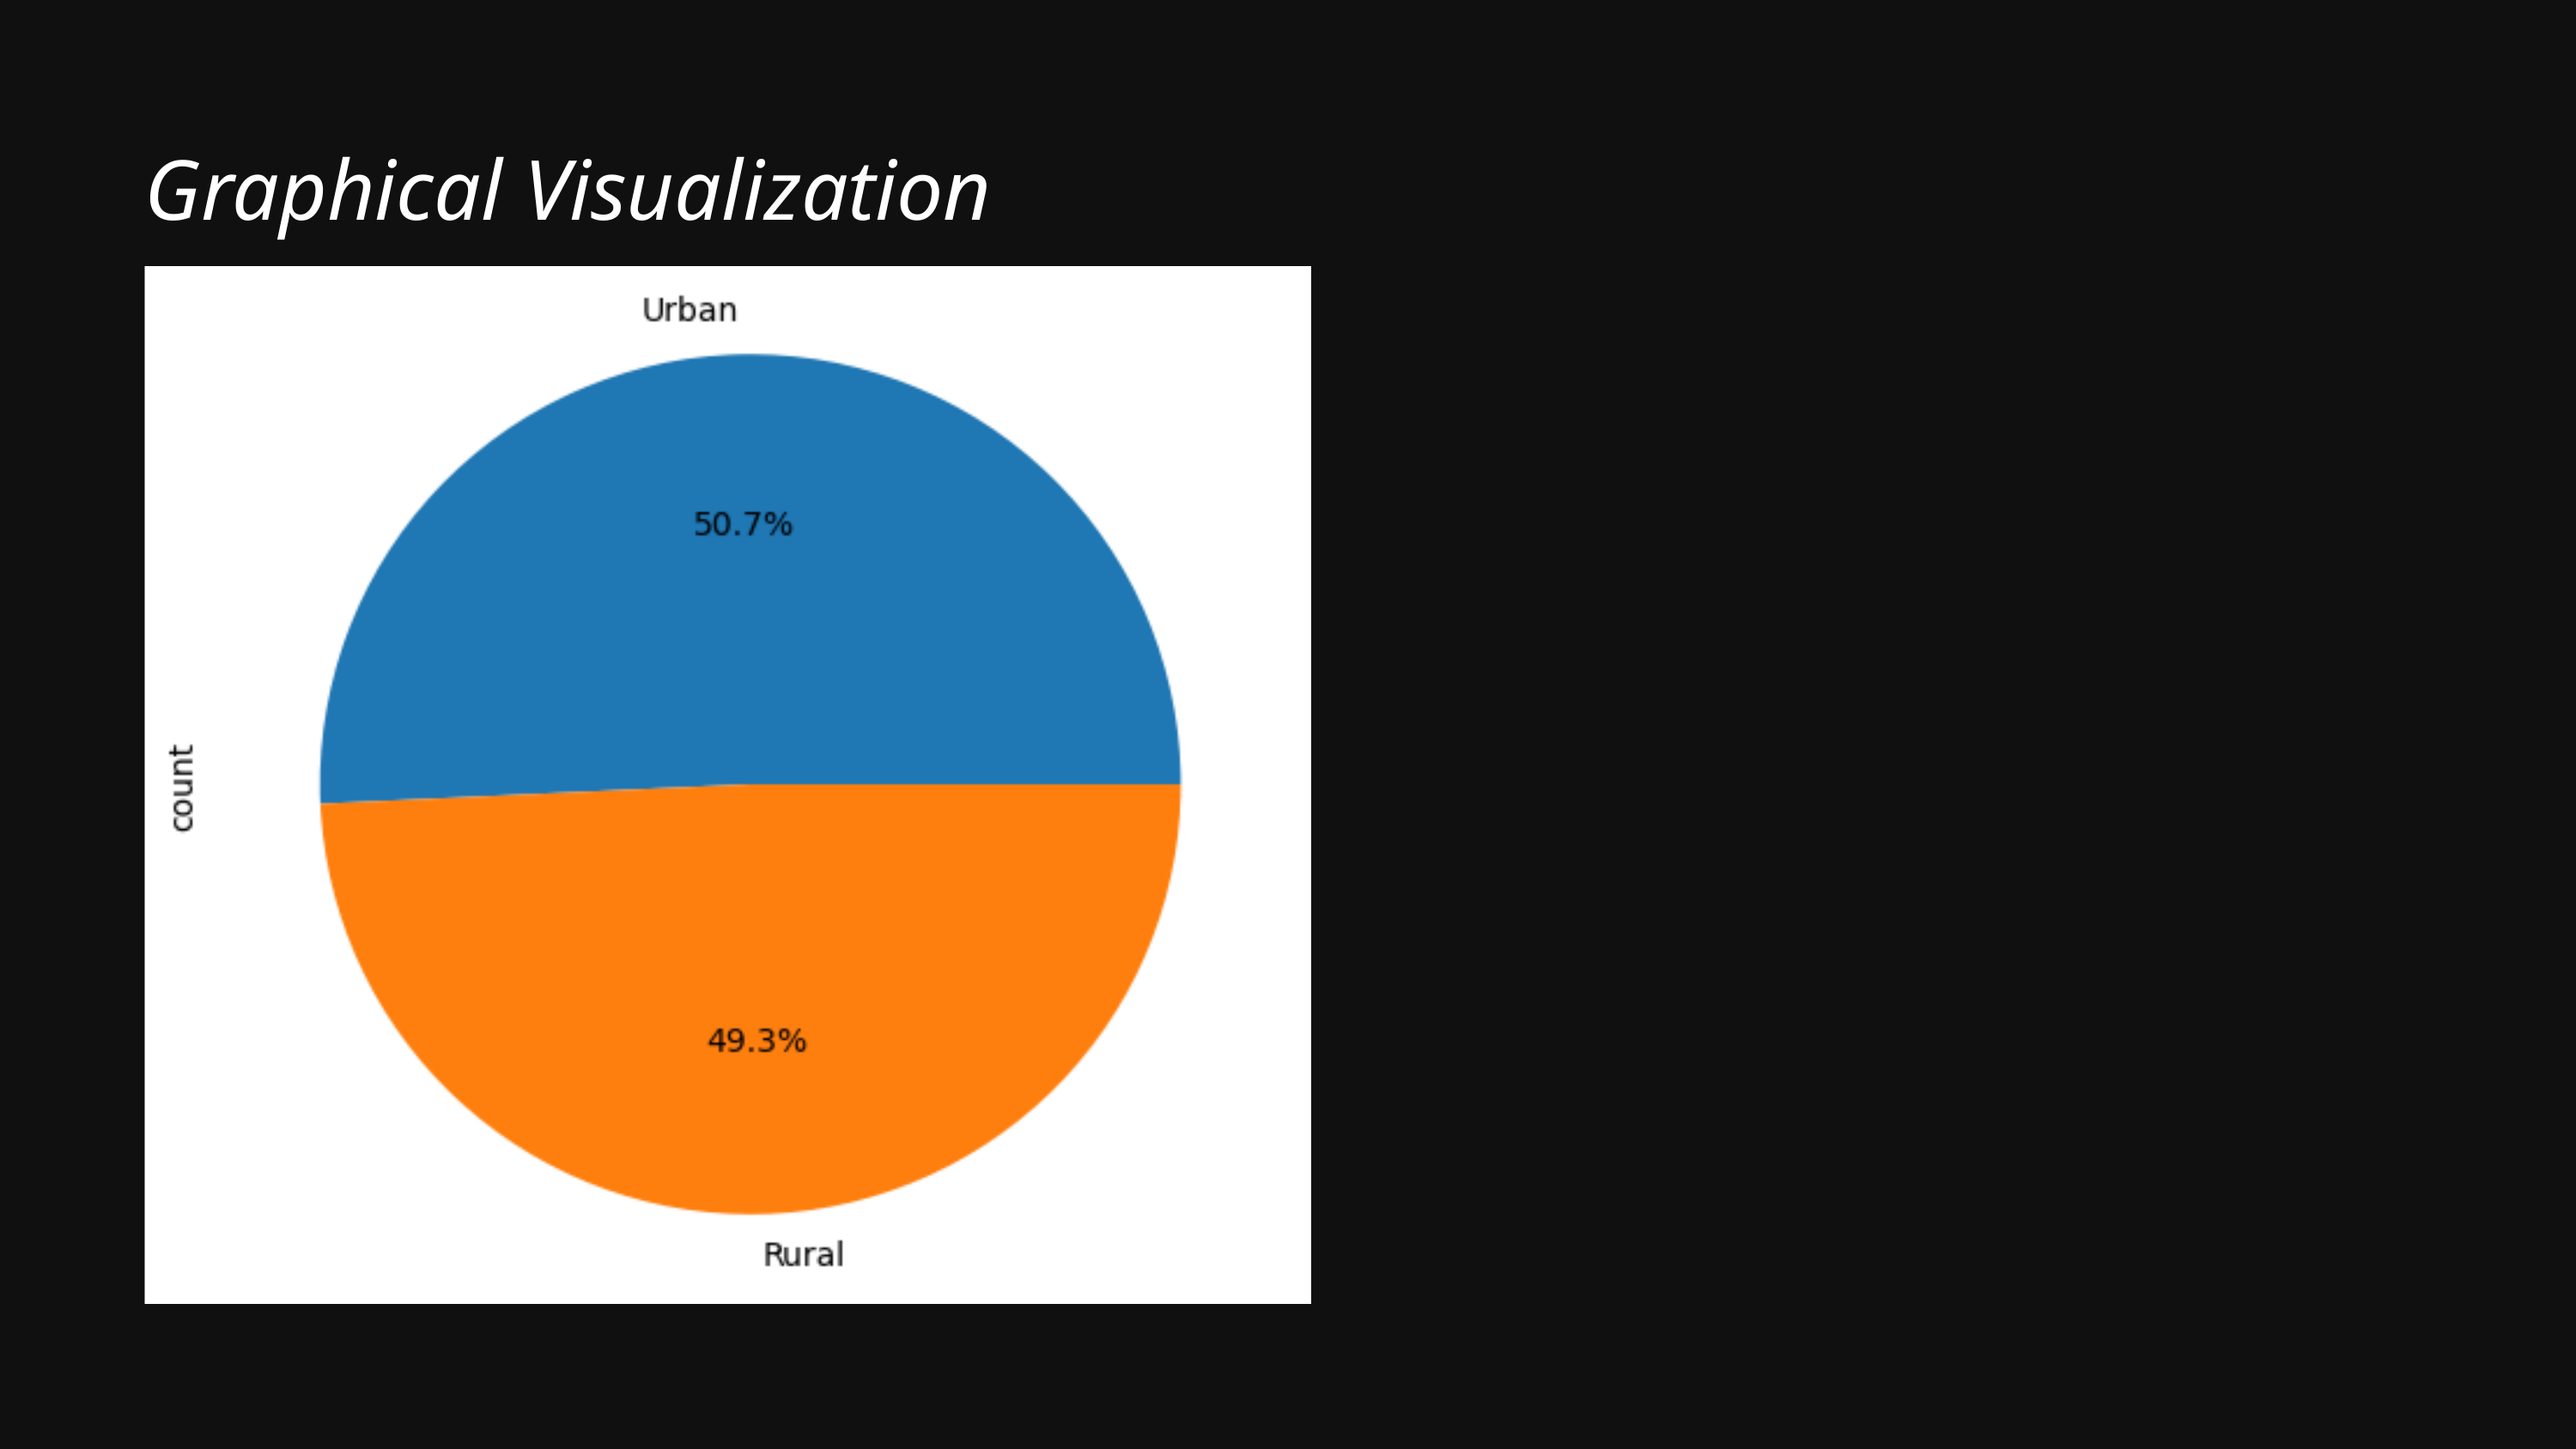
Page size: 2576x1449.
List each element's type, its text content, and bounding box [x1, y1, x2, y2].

text_box [144, 266, 1311, 1304]
text_box Graphical Visualization [144, 120, 1024, 237]
